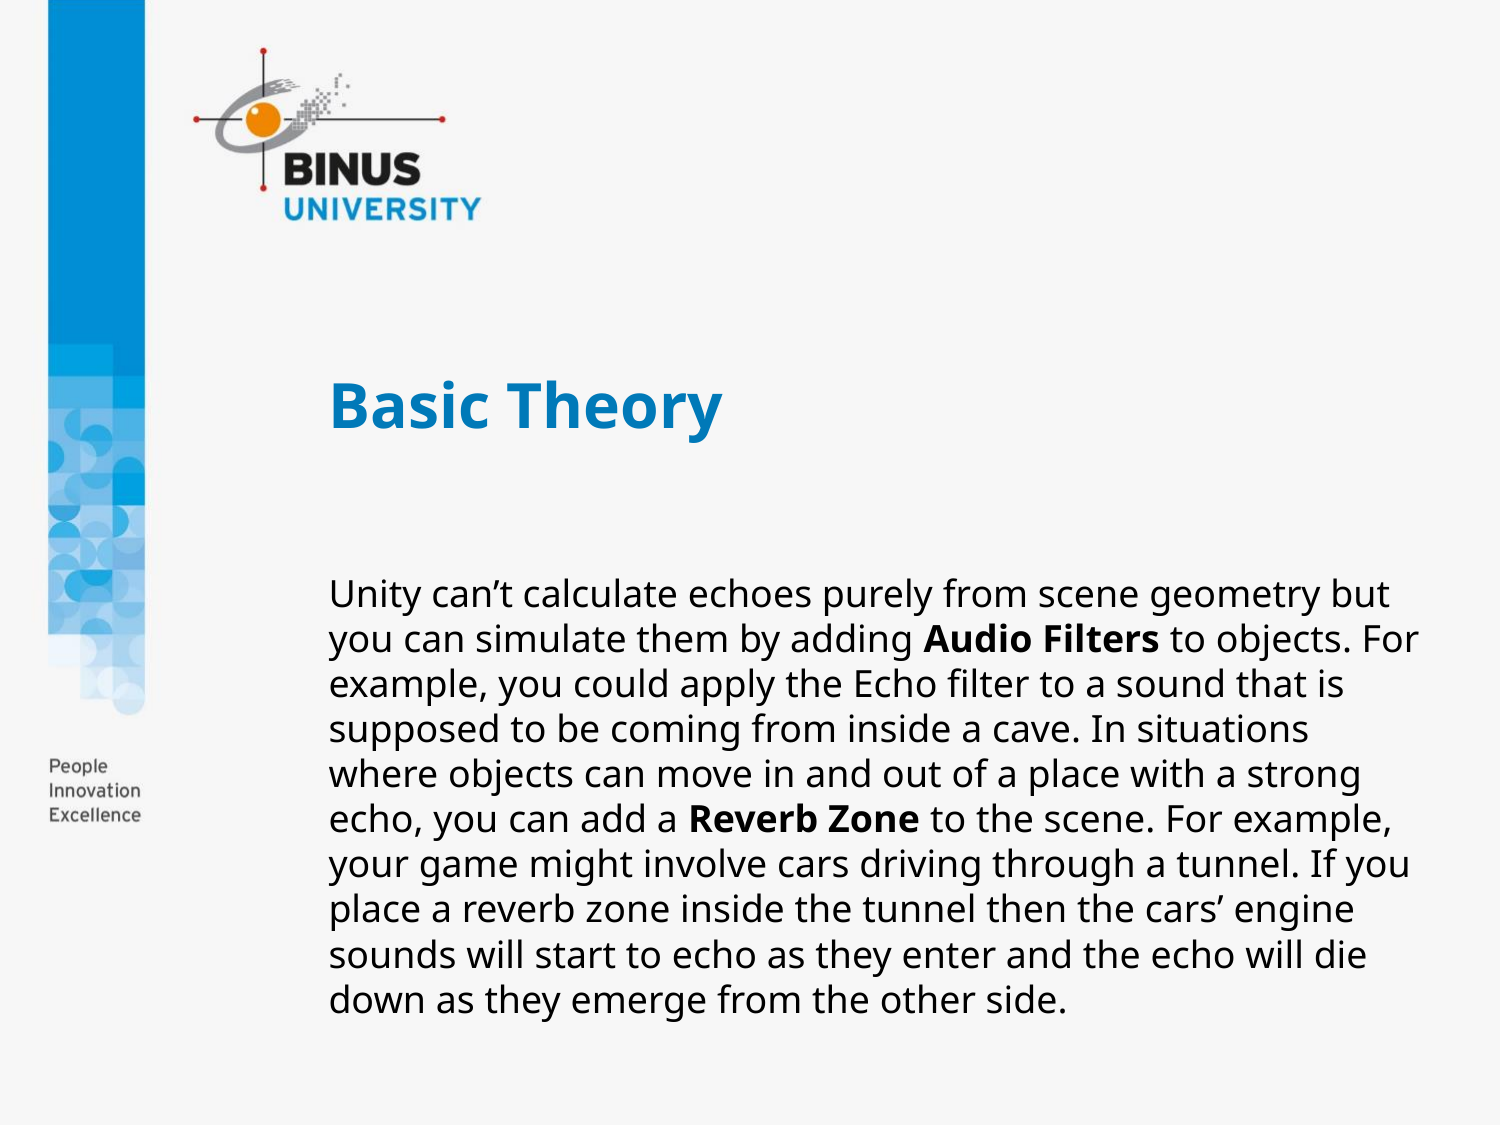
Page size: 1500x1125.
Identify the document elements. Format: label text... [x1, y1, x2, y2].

picture [0, 0, 1500, 845]
title Basic Theory [313, 338, 1436, 468]
list Unity can’t calculate echoes purely from scene geometry but you can simulate them by adding Audio Filters to objects. For example, you could apply the Echo filter to a sound that is supposed to be coming from inside a cave. In situations where objects can move in and out of a place with a strong echo, you can add a Reverb Zone to the scene. For example, your game might involve cars driving through a tunnel. If you place a reverb zone inside the tunnel then the cars’ engine sounds will start to echo as they enter and the echo will die down as they emerge from the other side. [313, 562, 1436, 1062]
